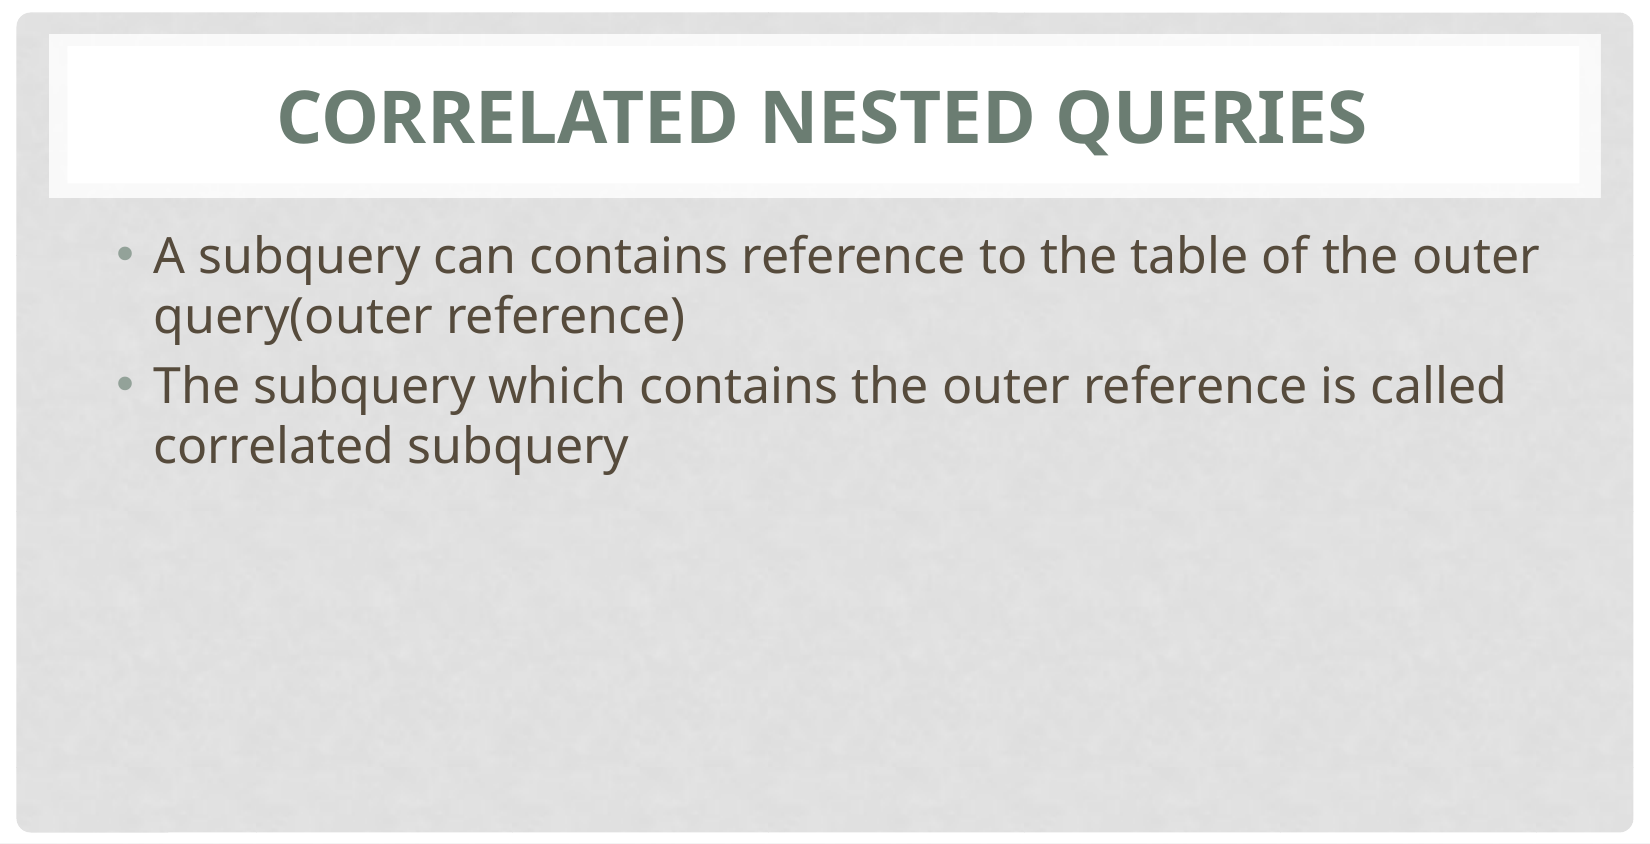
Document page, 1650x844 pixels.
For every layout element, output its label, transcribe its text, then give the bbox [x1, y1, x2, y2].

list A subquery can contains reference to the table of the outer query(outer reference) The subquery which contains the outer reference is called correlated subquery [82, 215, 1568, 754]
title Correlated Nested queries [76, 50, 1568, 179]
